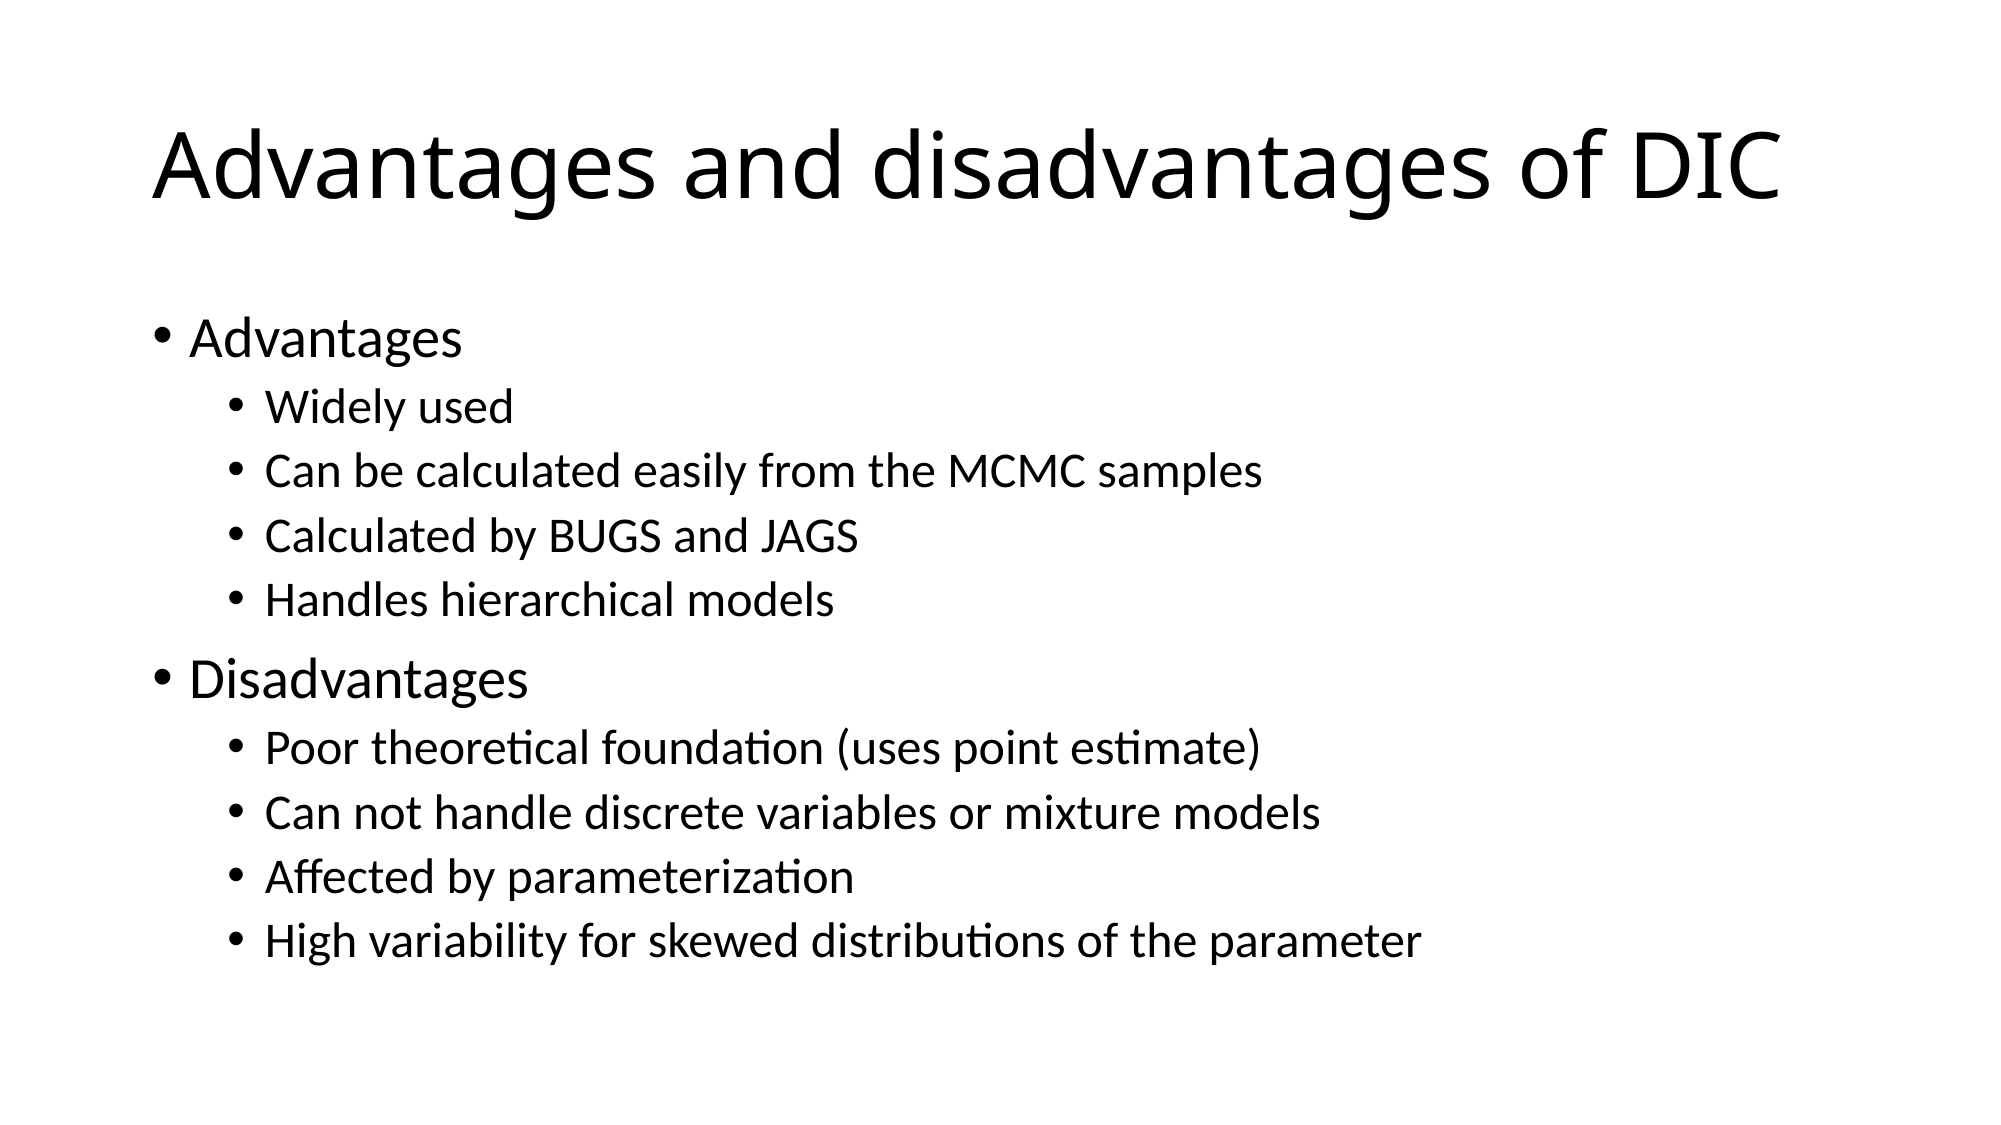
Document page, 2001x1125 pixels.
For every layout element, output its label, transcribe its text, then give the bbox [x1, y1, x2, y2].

title Advantages and disadvantages of DIC [137, 59, 1863, 278]
list Advantages Widely used Can be calculated easily from the MCMC samples Calculated by BUGS and JAGS Handles hierarchical models Disadvantages Poor theoretical foundation (uses point estimate) Can not handle discrete variables or mixture models Affected by parameterization High variability for skewed distributions of the parameter [137, 299, 1863, 1014]
